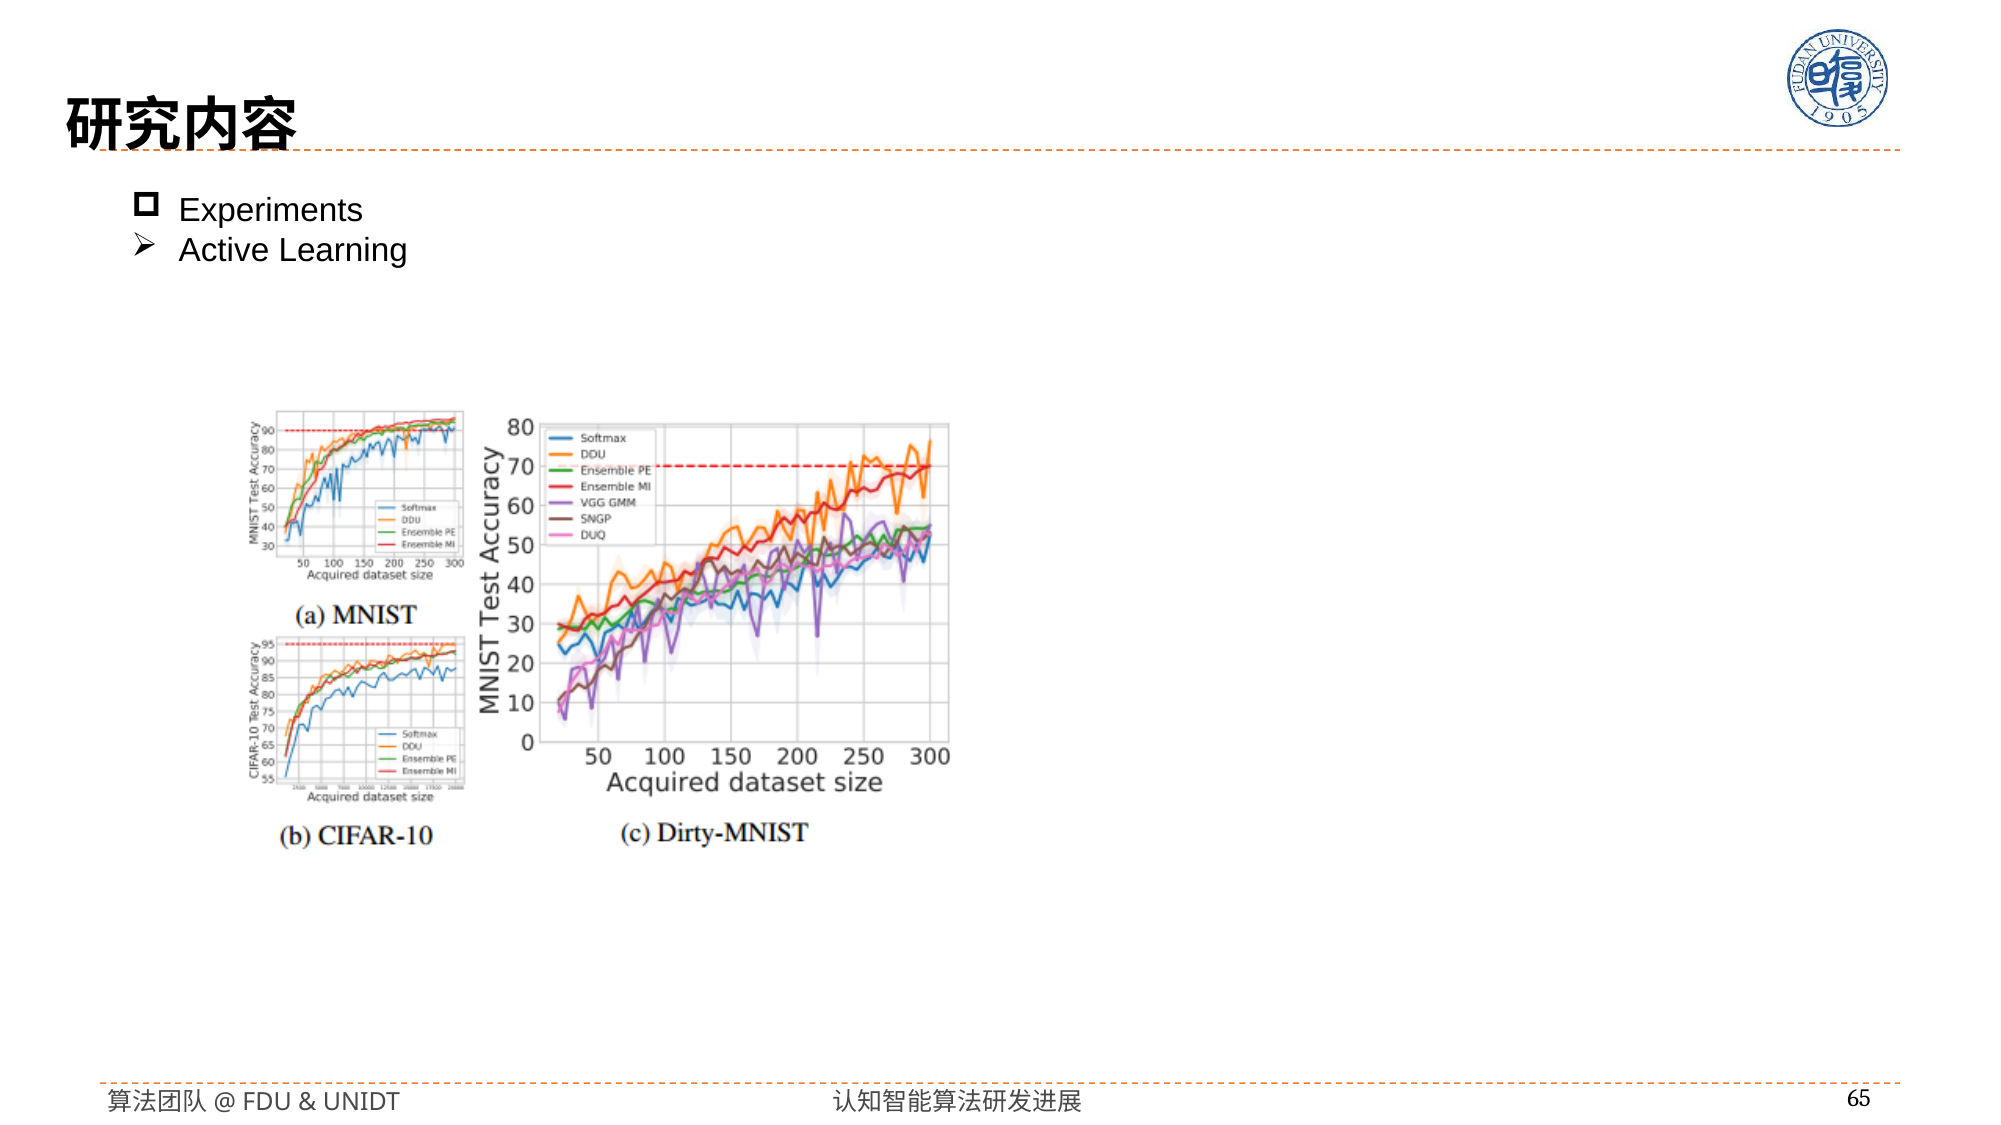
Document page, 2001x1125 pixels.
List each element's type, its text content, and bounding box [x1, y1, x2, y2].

picture [1787, 29, 1888, 127]
picture [223, 386, 978, 866]
text_box Experiments Active Learning [116, 181, 1901, 276]
text_box 研究内容 [50, 79, 314, 165]
